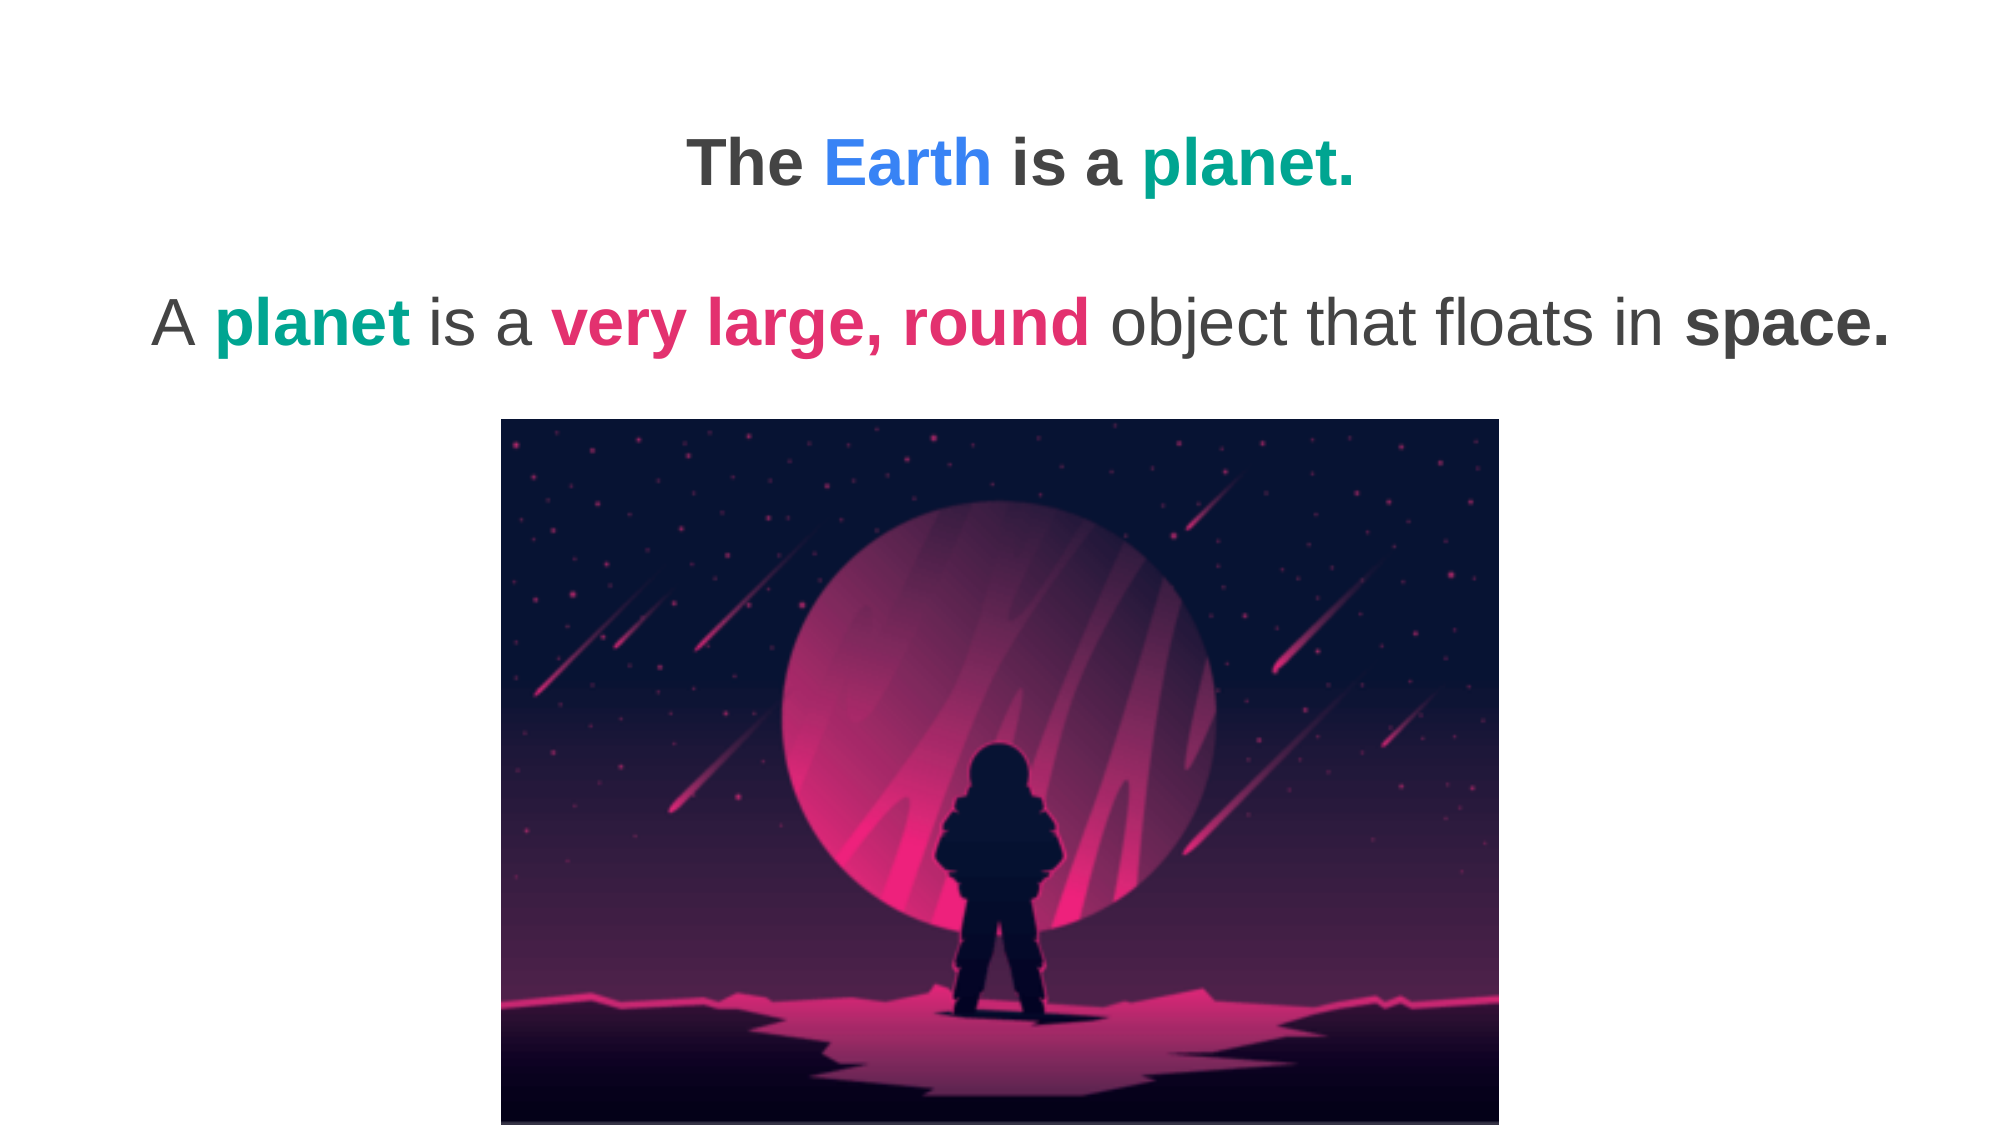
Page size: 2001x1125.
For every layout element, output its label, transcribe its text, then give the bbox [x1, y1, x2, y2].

picture [501, 419, 1499, 1125]
text_box The Earth is a planet. A planet is a very large, round object that floats in space. [122, 111, 1920, 366]
